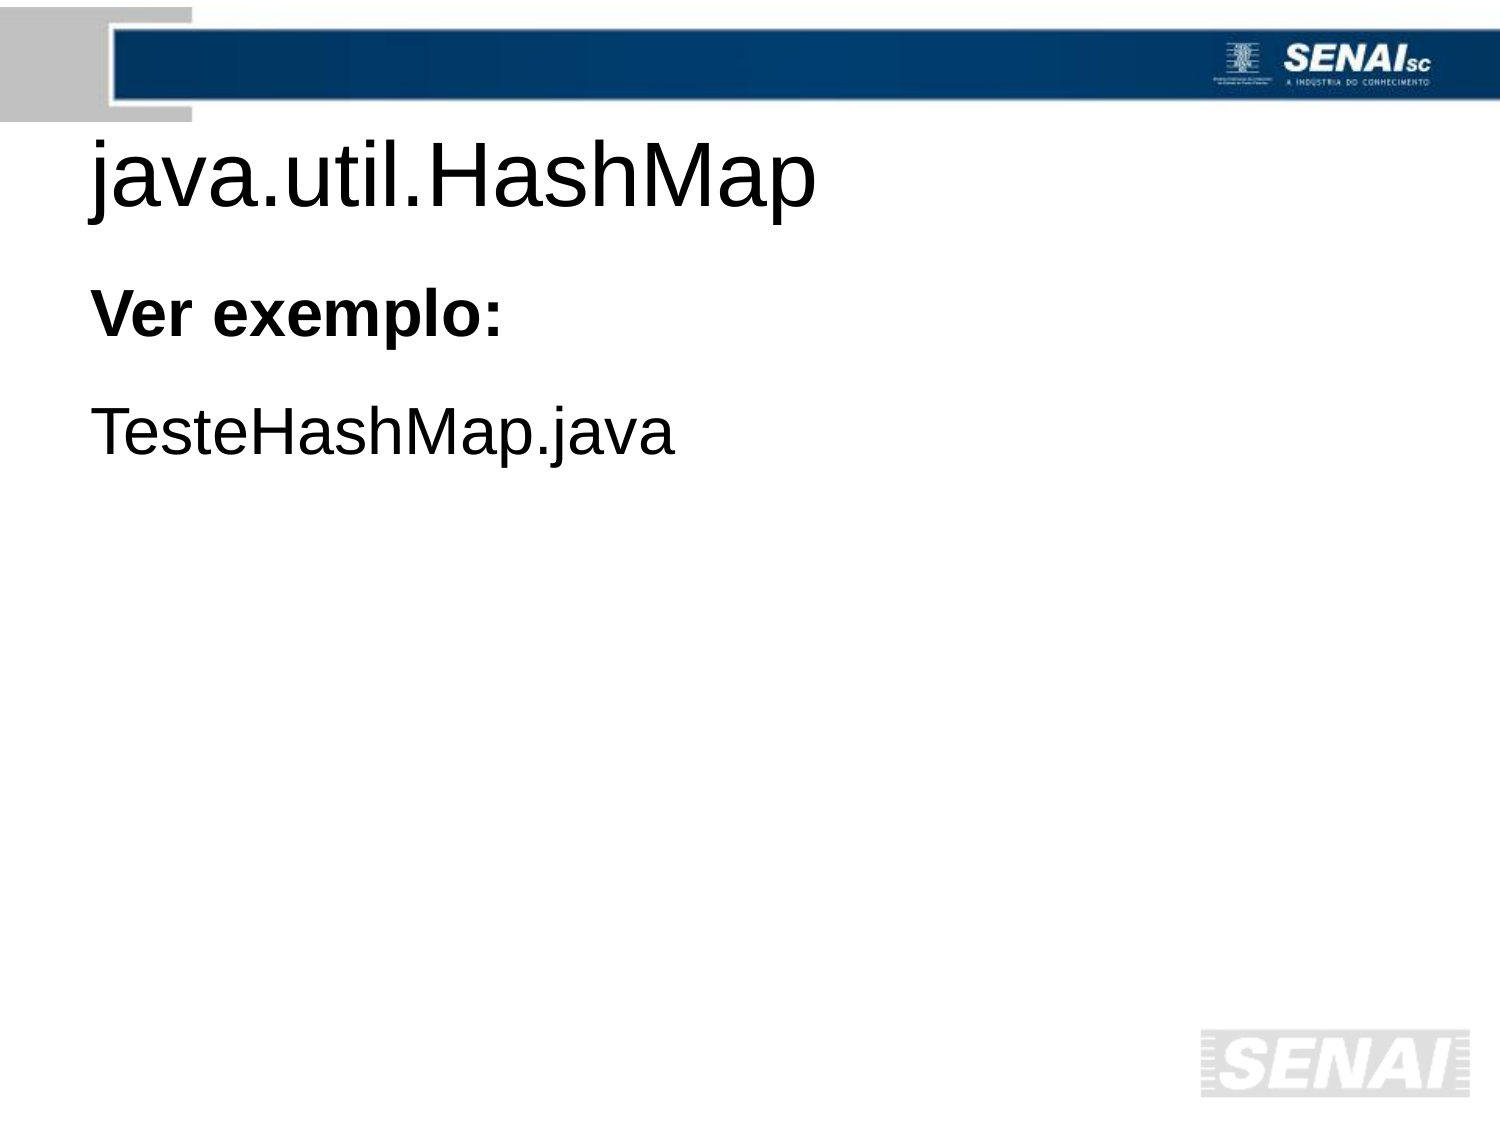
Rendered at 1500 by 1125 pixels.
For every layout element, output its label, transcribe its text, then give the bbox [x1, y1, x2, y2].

title java.util.HashMap [75, 45, 1470, 233]
list Ver exemplo: TesteHashMap.java [75, 262, 1425, 1005]
picture [0, 7, 1500, 122]
